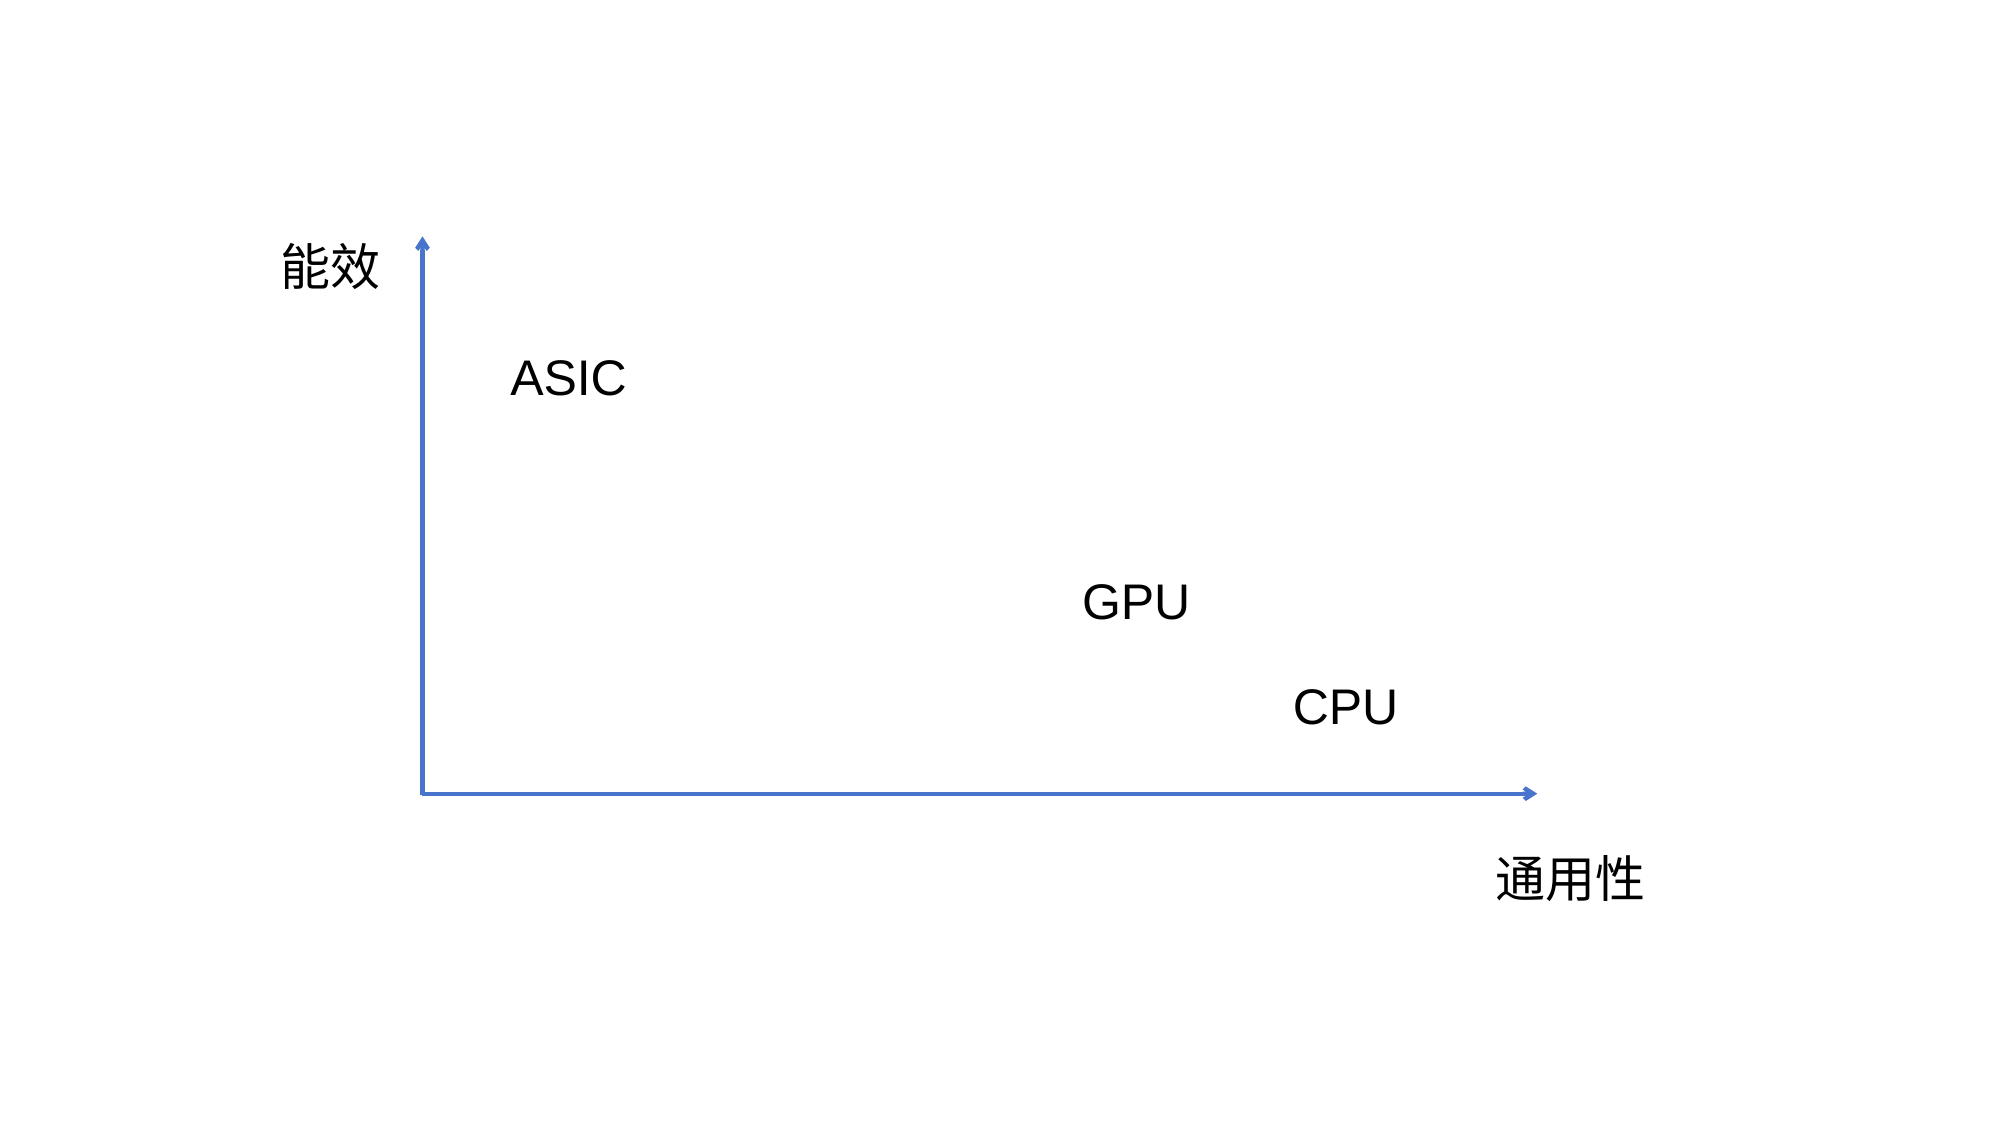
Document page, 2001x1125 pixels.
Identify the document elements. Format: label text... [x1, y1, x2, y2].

text_box 通用性 [1480, 839, 2000, 915]
text_box CPU [1278, 666, 1463, 742]
text_box 能效 [266, 227, 933, 303]
text_box GPU [1067, 562, 1267, 638]
text_box ASIC [495, 337, 700, 413]
